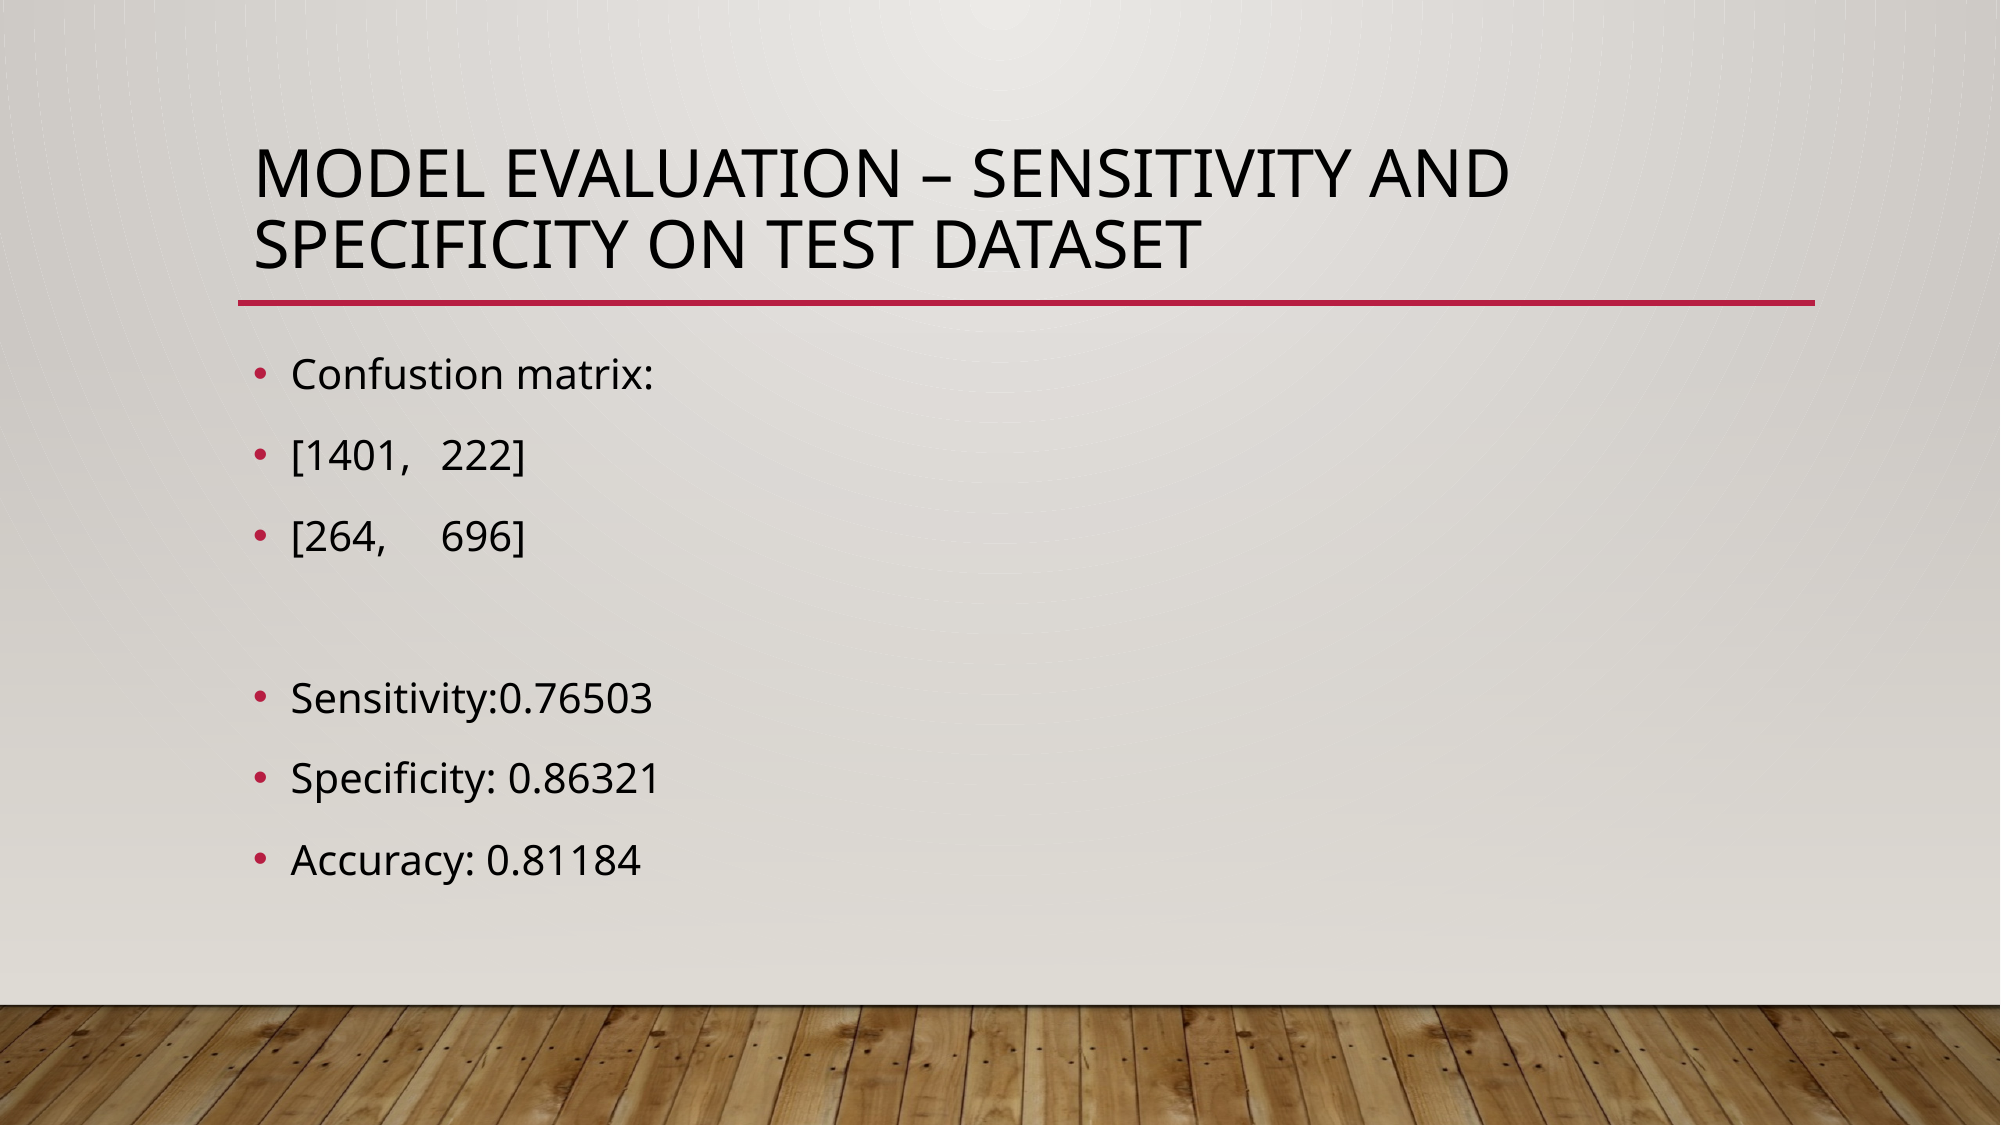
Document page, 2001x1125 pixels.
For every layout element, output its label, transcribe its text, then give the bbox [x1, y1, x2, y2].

title Model Evaluation – Sensitivity and Specificity on Test Dataset [238, 131, 1814, 305]
list Confustion matrix: [1401, 222] [264, 696] Sensitivity:0.76503 Specificity: 0.86321 Accuracy: 0.81184 [238, 330, 1814, 897]
picture [0, 1005, 2000, 1125]
